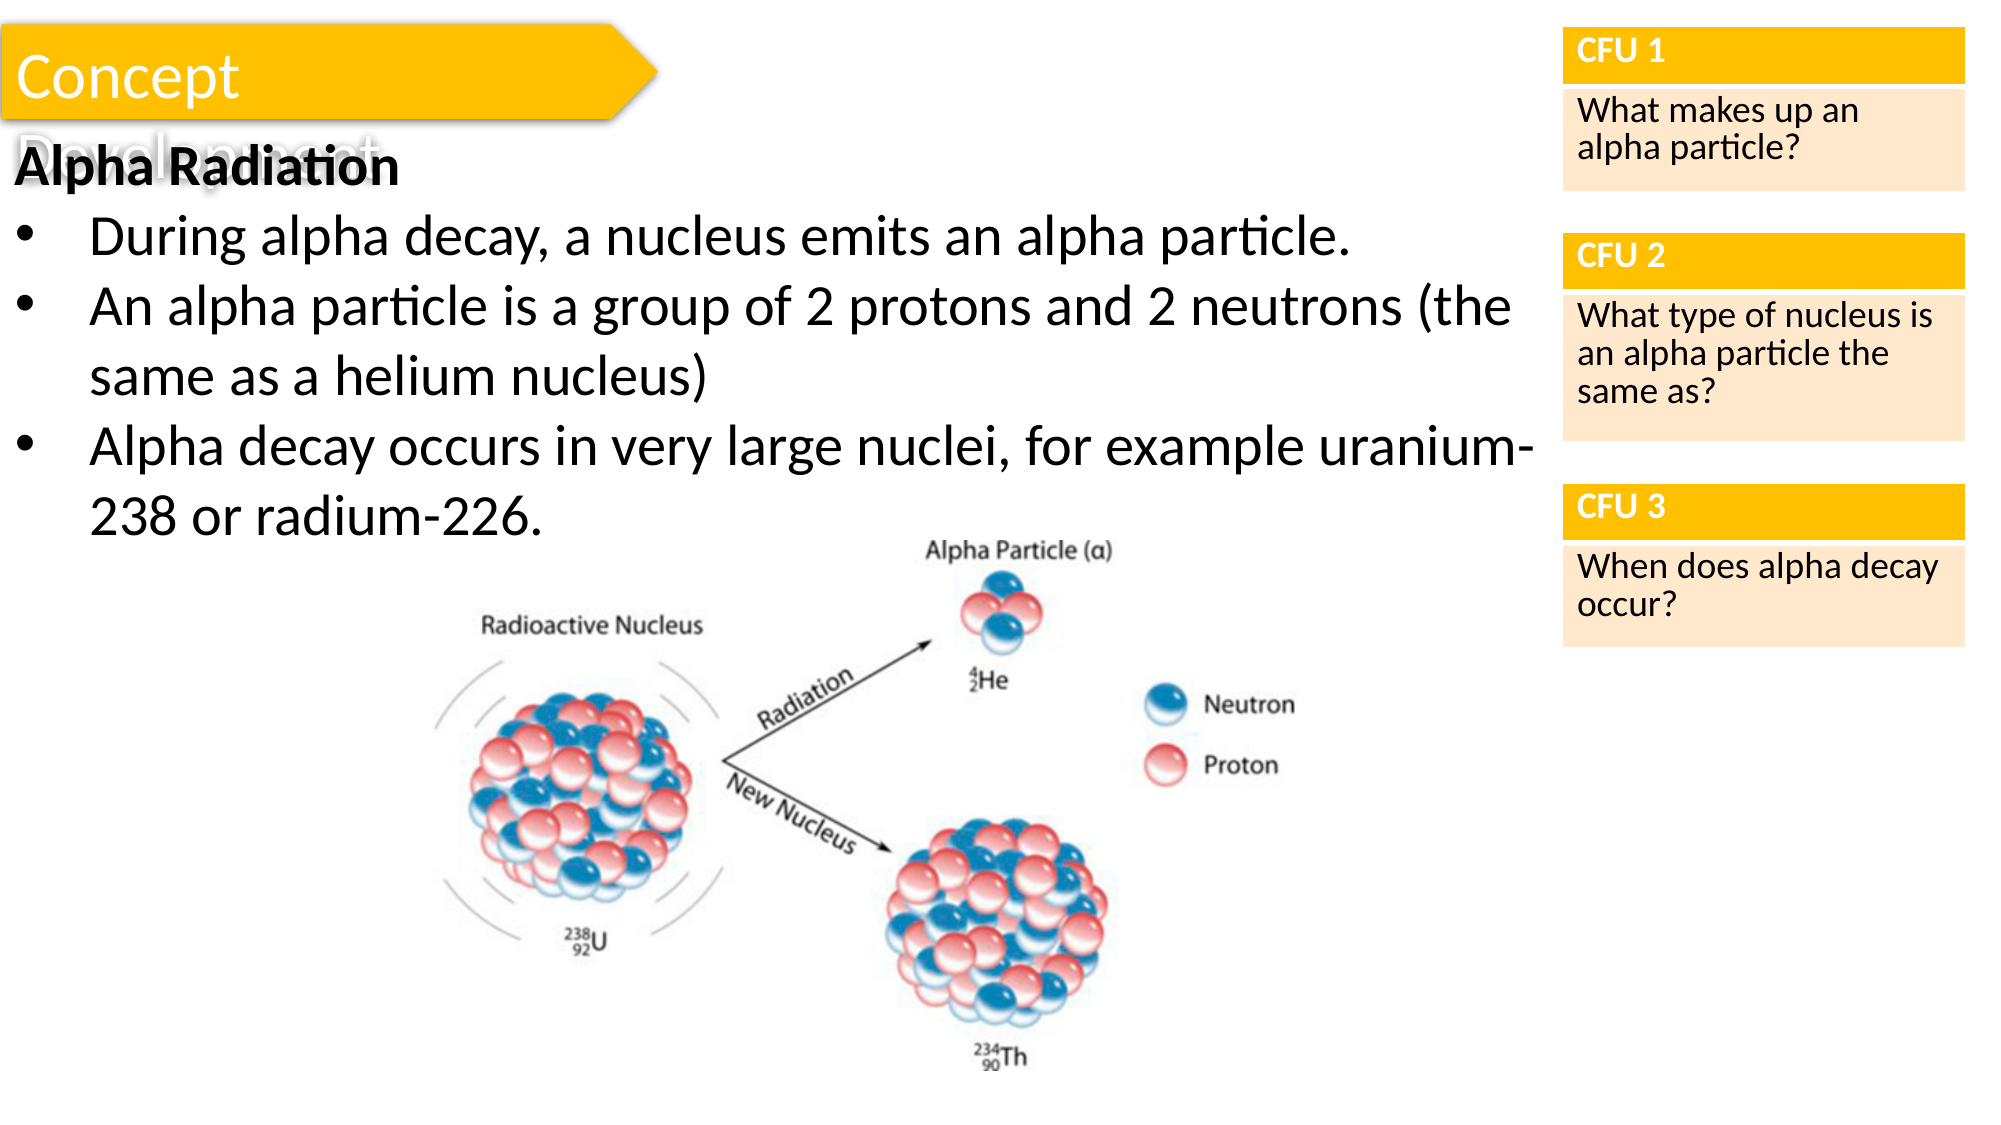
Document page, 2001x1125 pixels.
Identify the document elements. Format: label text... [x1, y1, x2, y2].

table_cell What type of nucleus is an alpha particle the same as? [1563, 295, 1965, 441]
text_box Concept Development [1, 24, 658, 119]
table_header CFU 2 [1563, 233, 1965, 289]
table_header CFU 3 [1563, 484, 1965, 540]
picture [349, 540, 1380, 1071]
table_cell When does alpha decay occur? [1563, 546, 1965, 647]
text_box Alpha Radiation During alpha decay, a nucleus emits an alpha particle. An alpha particle is a group of 2 protons and 2 neutrons (the same as a helium nucleus) Alpha decay occurs in very large nuclei, for example uranium-238 or radium-226. [0, 120, 1554, 555]
table_cell What makes up an alpha particle? [1563, 89, 1965, 191]
table_header CFU 1 [1563, 27, 1965, 84]
